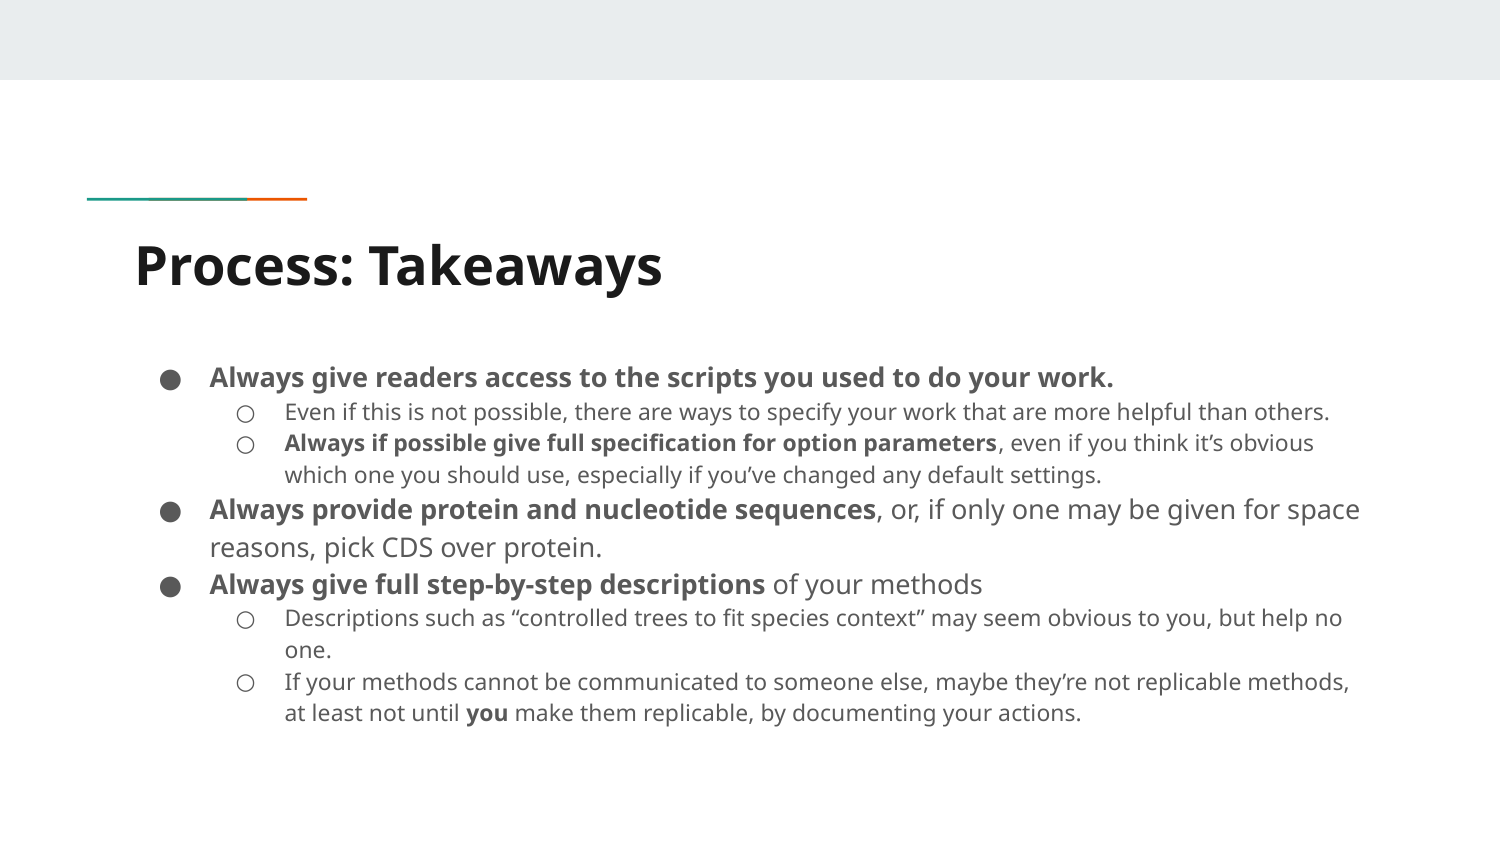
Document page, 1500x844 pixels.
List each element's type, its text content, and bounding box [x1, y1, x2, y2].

list Always give readers access to the scripts you used to do your work. Even if this is not possible, there are ways to specify your work that are more helpful than others. Always if possible give full specification for option parameters, even if you think it’s obvious which one you should use, especially if you’ve changed any default settings. Always provide protein and nucleotide sequences, or, if only one may be given for space reasons, pick CDS over protein. Always give full step-by-step descriptions of your methods Descriptions such as “controlled trees to fit species context” may seem obvious to you, but help no one. If your methods cannot be communicated to someone else, maybe they’re not replicable methods, at least not until you make them replicable, by documenting your actions. [119, 341, 1381, 712]
title Process: Takeaways [119, 216, 1381, 305]
